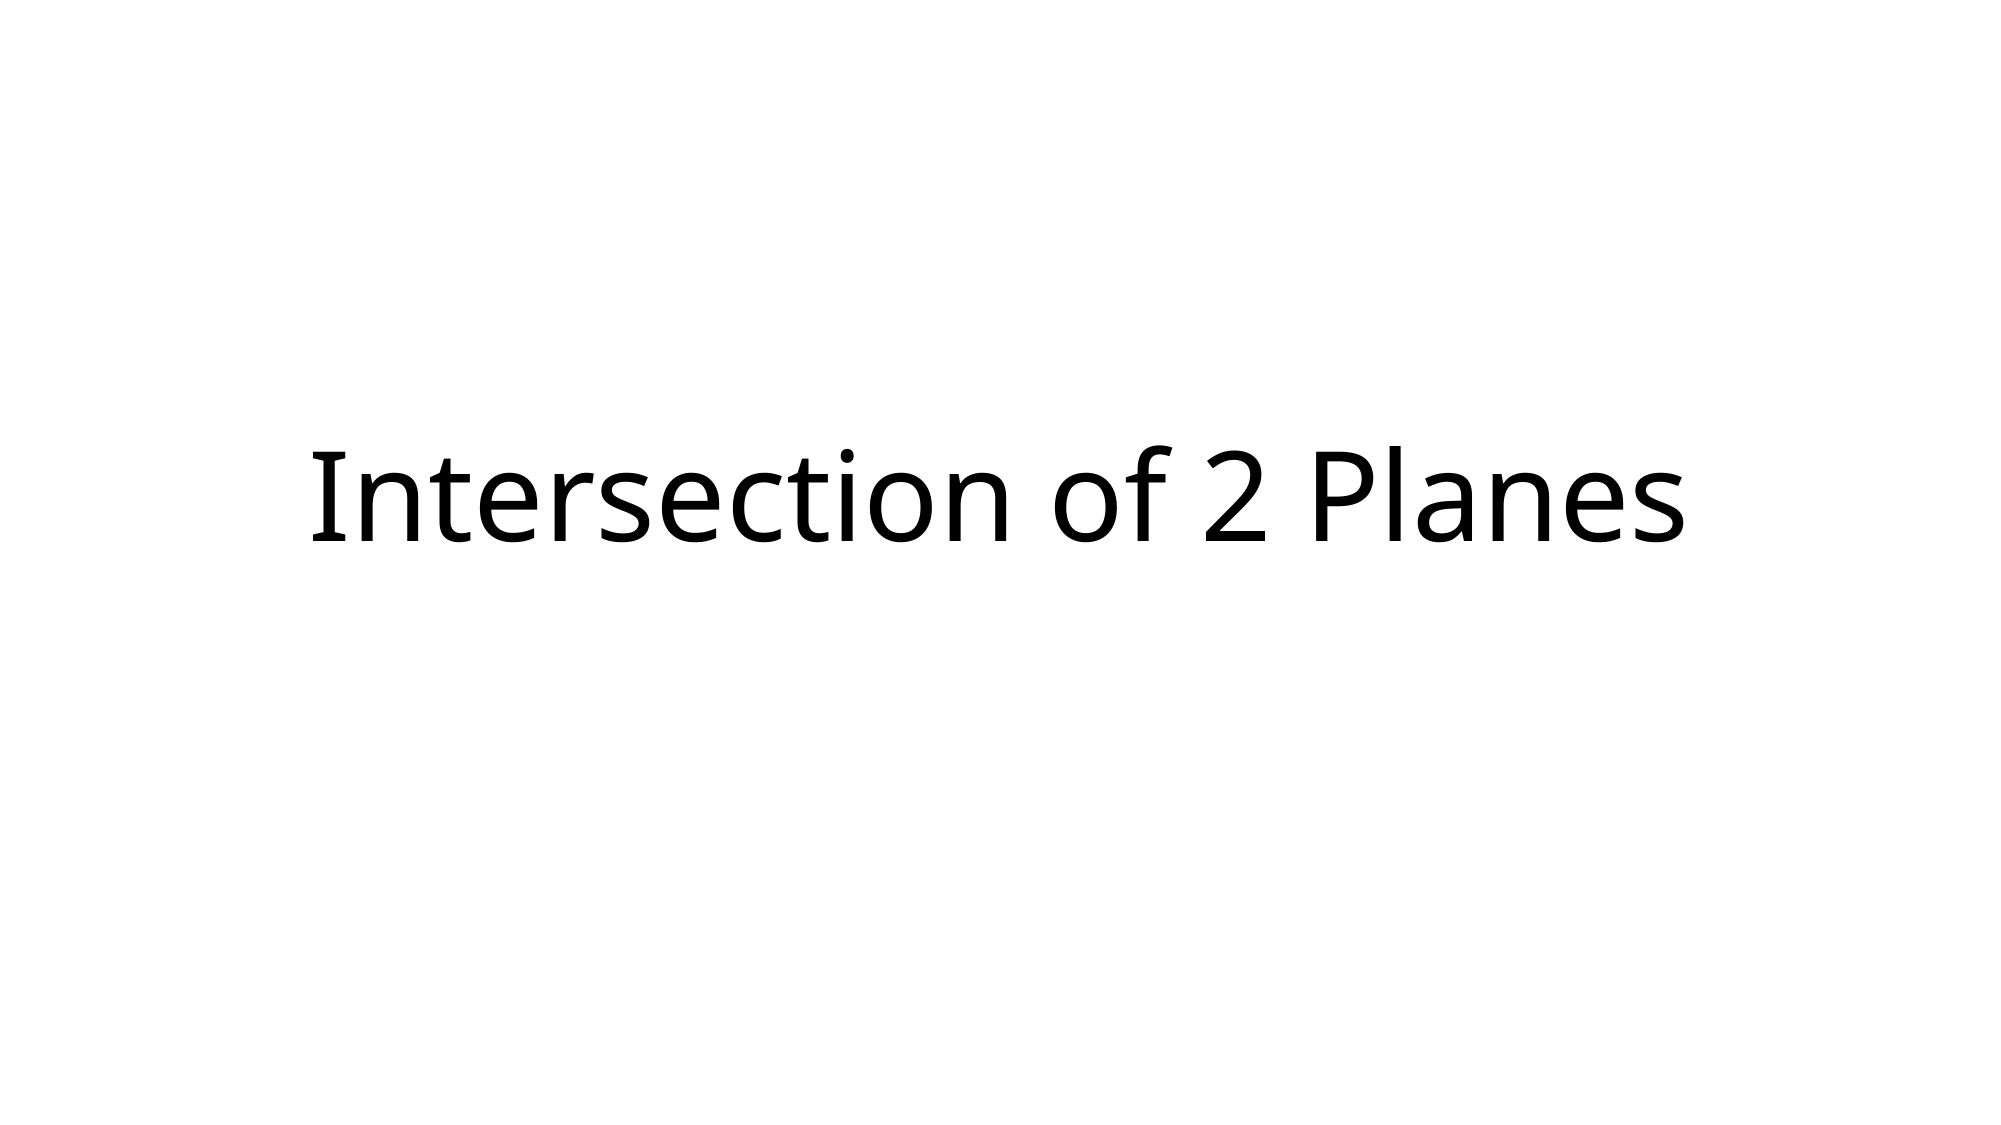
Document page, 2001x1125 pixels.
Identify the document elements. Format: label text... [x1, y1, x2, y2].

title Intersection of 2 Planes [249, 184, 1750, 576]
